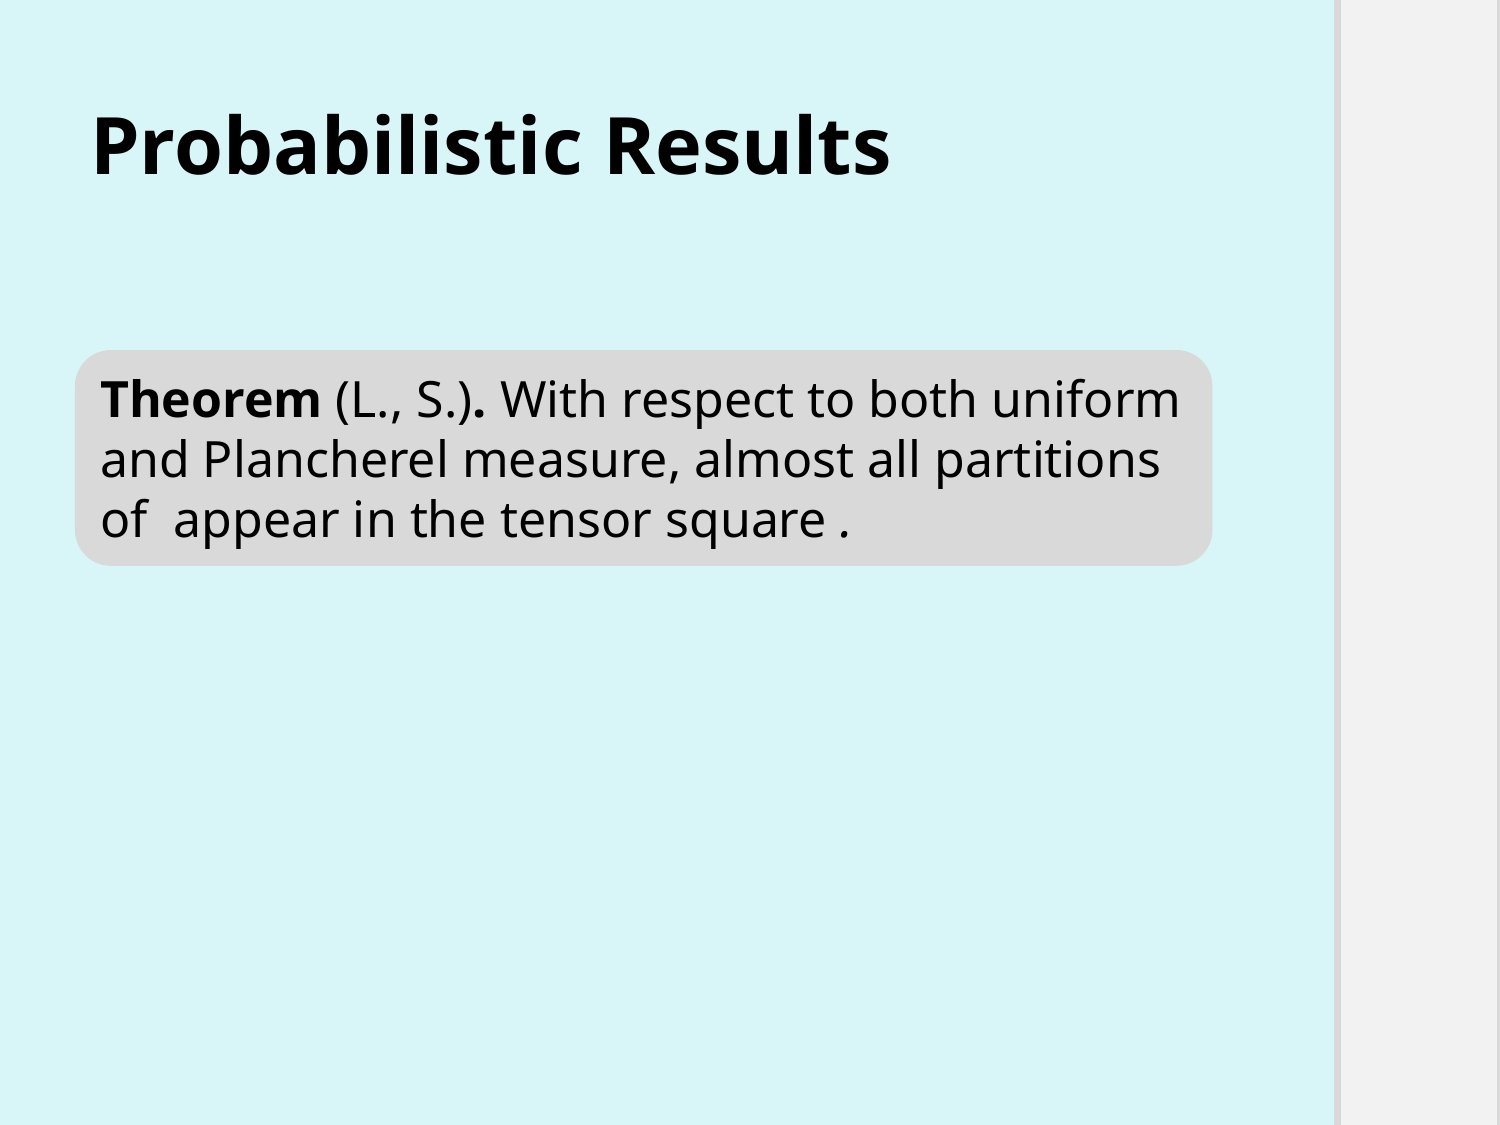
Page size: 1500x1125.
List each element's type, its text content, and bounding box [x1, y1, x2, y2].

title Probabilistic Results [75, 52, 1263, 240]
